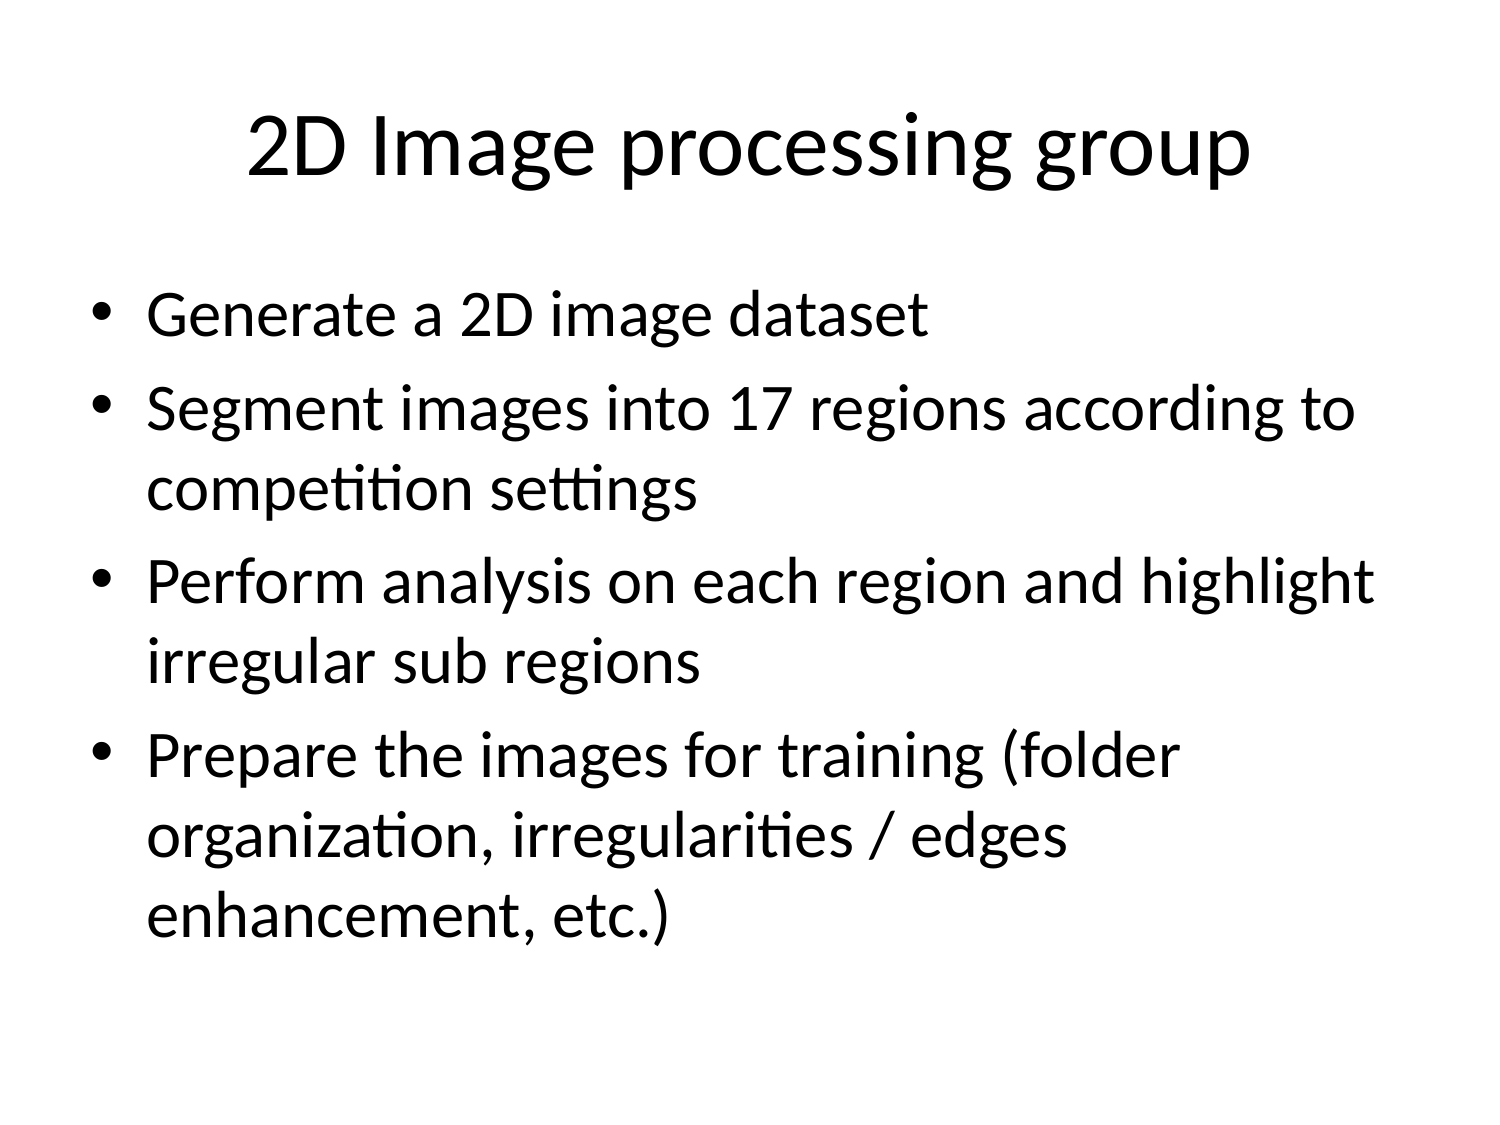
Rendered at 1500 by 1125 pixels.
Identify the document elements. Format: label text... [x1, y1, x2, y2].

list Generate a 2D image dataset Segment images into 17 regions according to competition settings Perform analysis on each region and highlight irregular sub regions Prepare the images for training (folder organization, irregularities / edges enhancement, etc.) [75, 262, 1425, 1005]
title 2D Image processing group [75, 45, 1425, 233]
